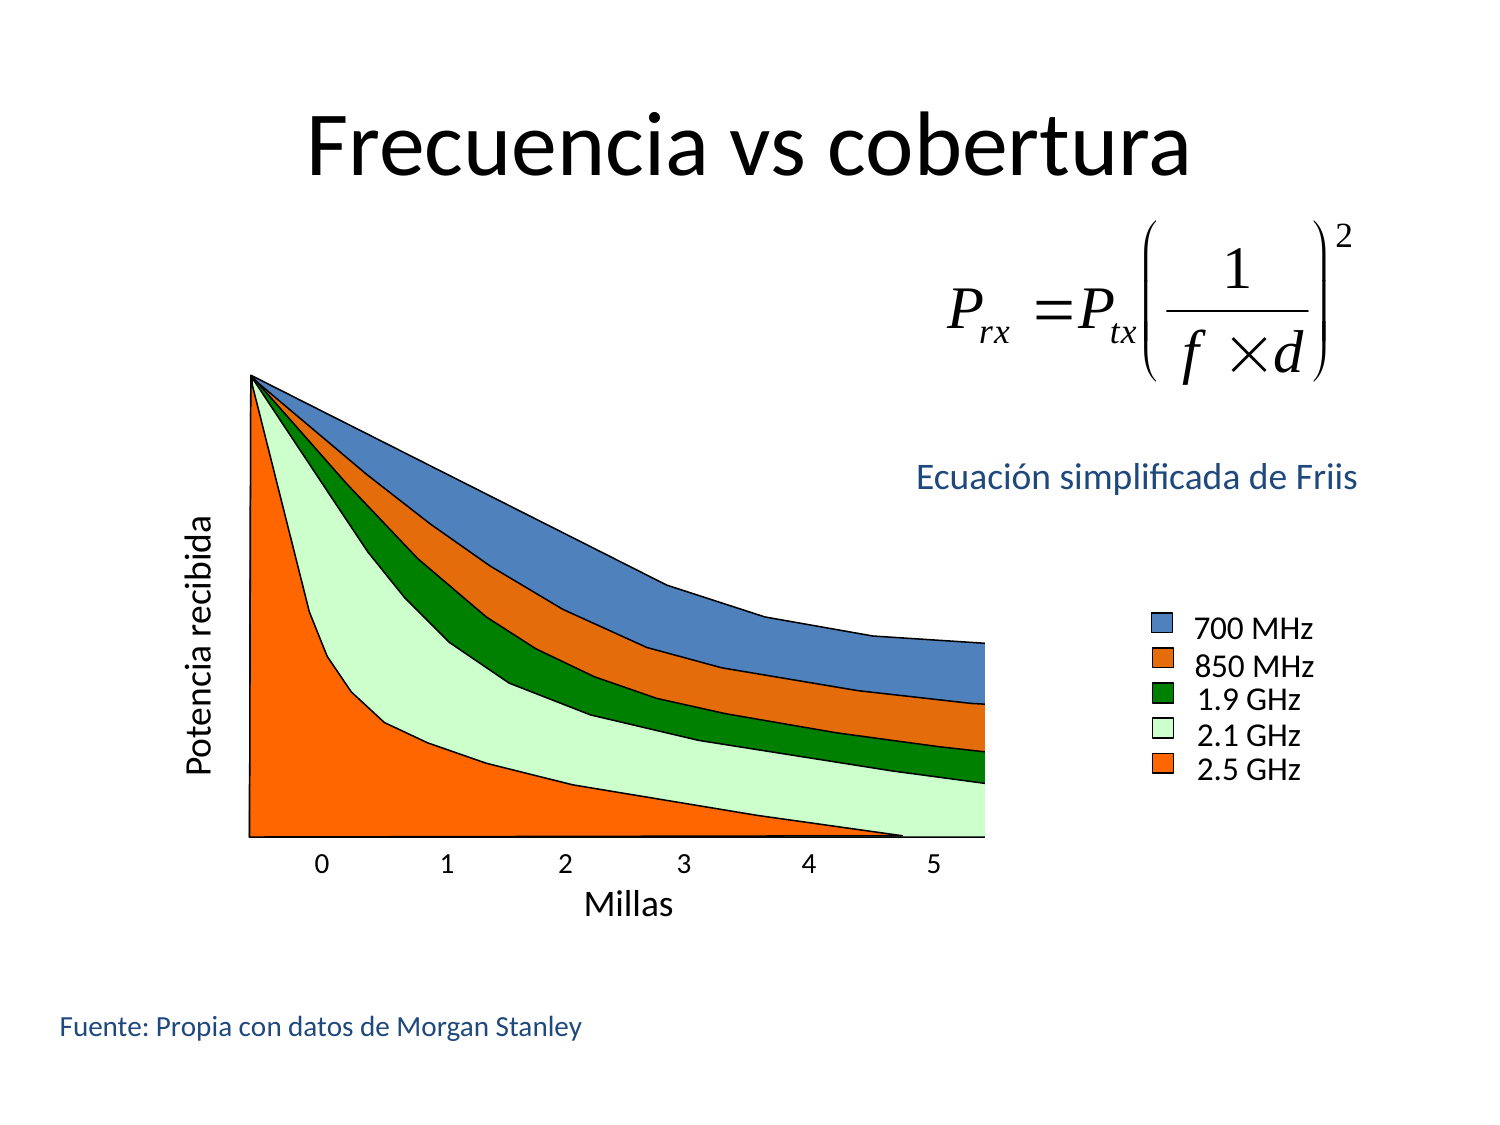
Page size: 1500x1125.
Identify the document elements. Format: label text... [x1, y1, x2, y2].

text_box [1151, 598, 1338, 796]
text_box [937, 212, 1357, 400]
text_box Ecuación simplificada de Friis [1042, 444, 1374, 505]
text_box Fuente: Propia con datos de Morgan Stanley [44, 999, 598, 1050]
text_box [165, 374, 1038, 934]
title Frecuencia vs cobertura [75, 45, 1425, 233]
